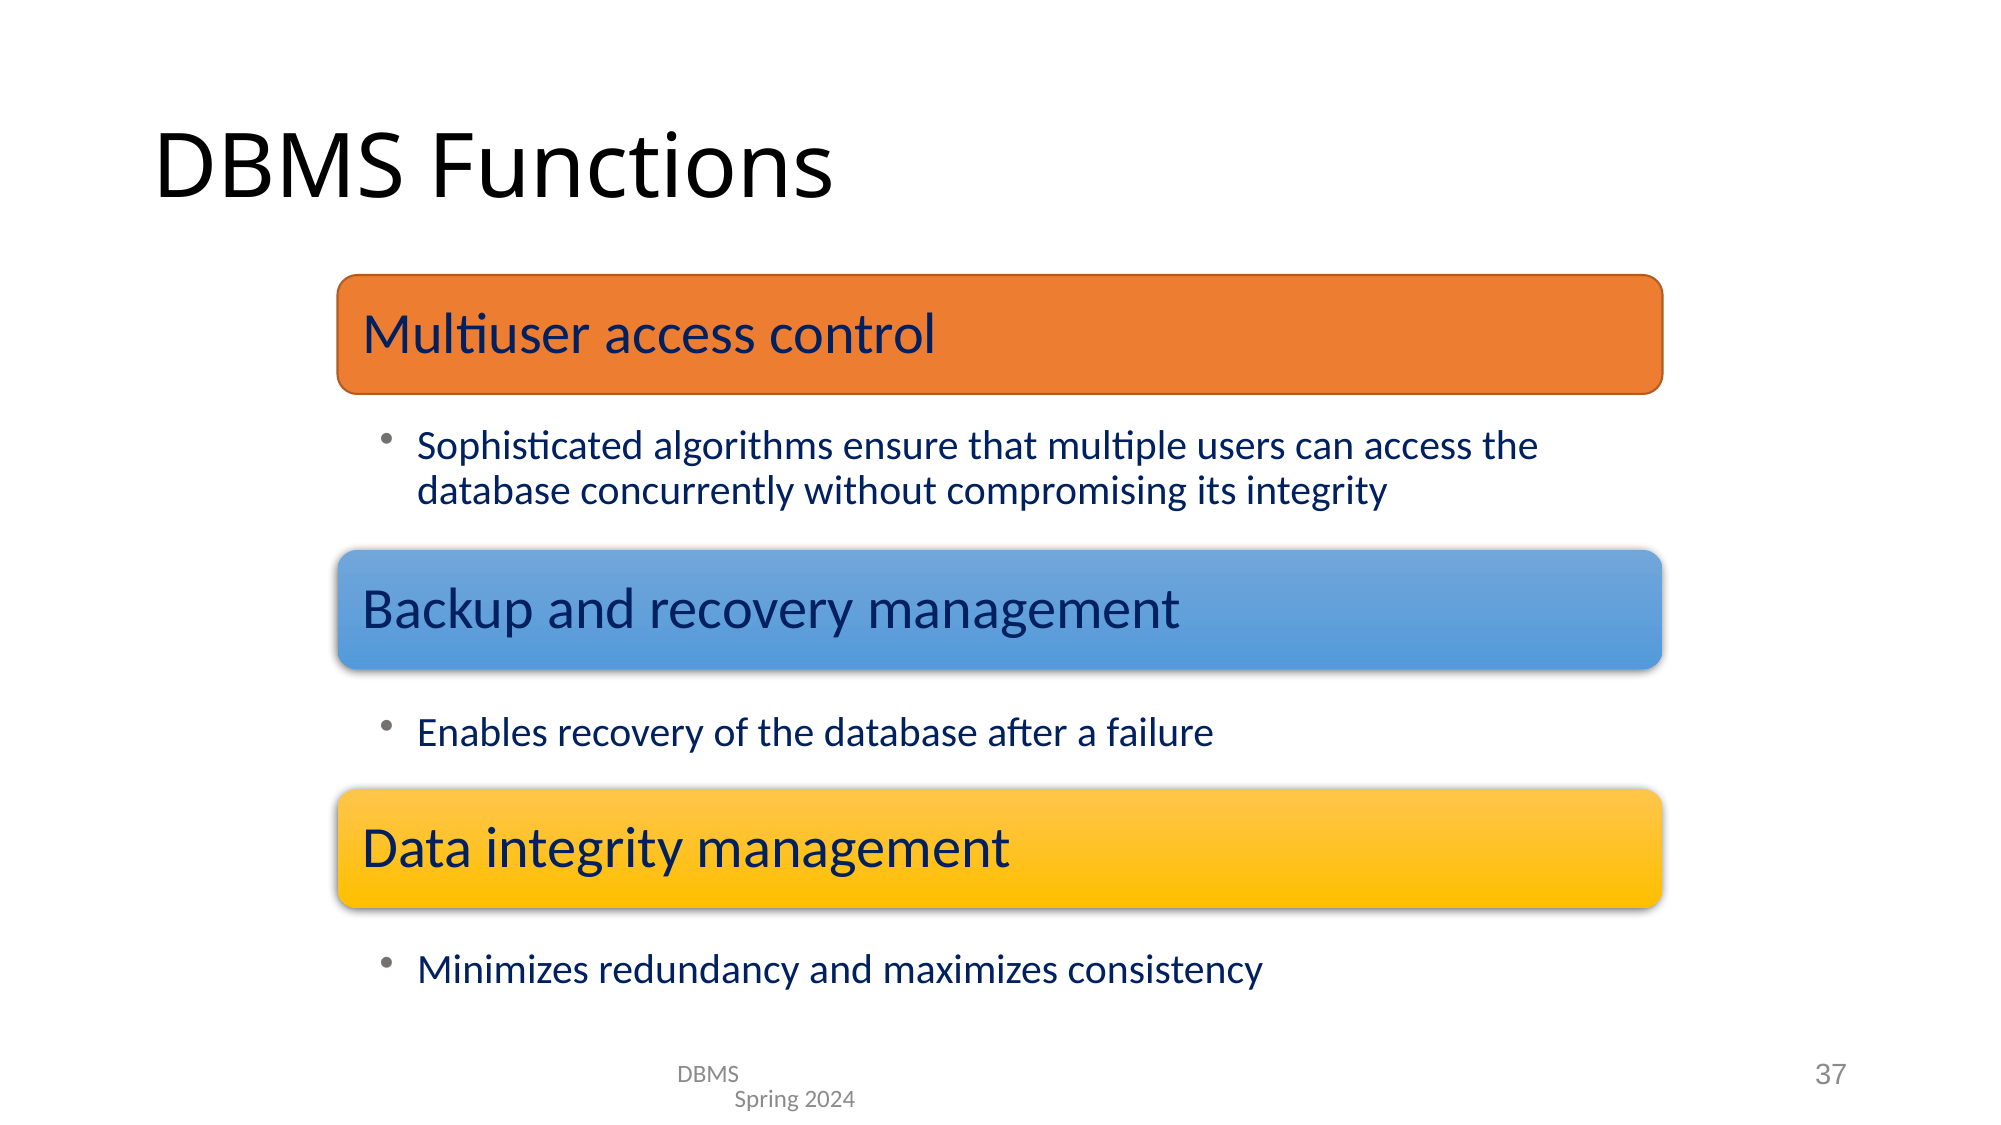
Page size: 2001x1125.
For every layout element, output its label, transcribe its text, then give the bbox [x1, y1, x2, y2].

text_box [337, 274, 1663, 1002]
slide_number 37 [1412, 1042, 1863, 1103]
footer DBMS Spring 2024 [662, 1042, 1338, 1103]
title DBMS Functions [137, 59, 1863, 278]
